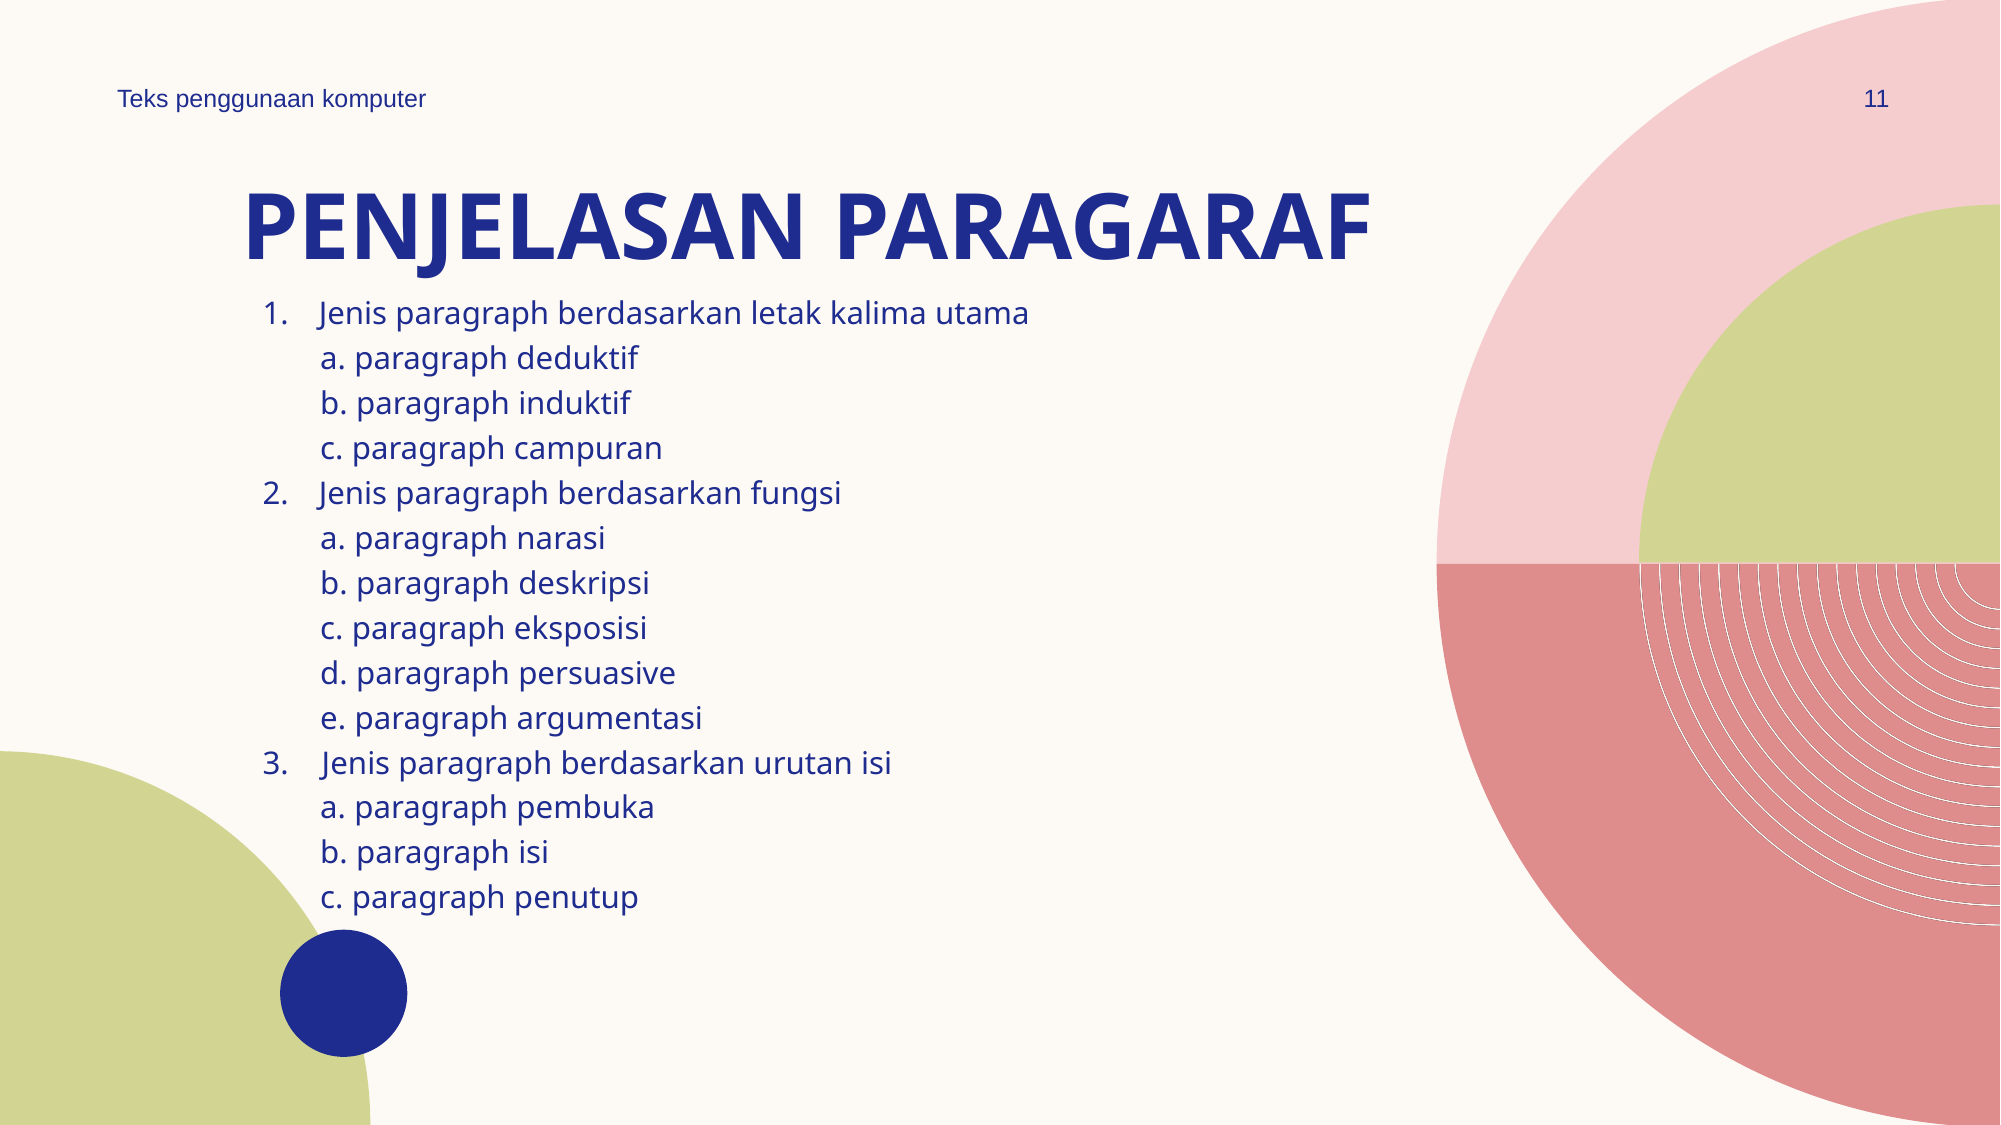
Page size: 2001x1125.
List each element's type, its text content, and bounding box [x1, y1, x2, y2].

picture [1639, 564, 2000, 926]
footer Teks penggunaan komputer [101, 75, 627, 120]
slide_number 11 [1795, 75, 1958, 120]
title Penjelasan paragaraf [226, 159, 1937, 286]
list Jenis paragraph berdasarkan letak kalima utama a. paragraph deduktif b. paragraph induktif c. paragraph campuran Jenis paragraph berdasarkan fungsi a. paragraph narasi b. paragraph deskripsi c. paragraph eksposisi d. paragraph persuasive e. paragraph argumentasi 3. Jenis paragraph berdasarkan urutan isi a. paragraph pembuka b. paragraph isi c. paragraph penutup [247, 285, 1396, 875]
